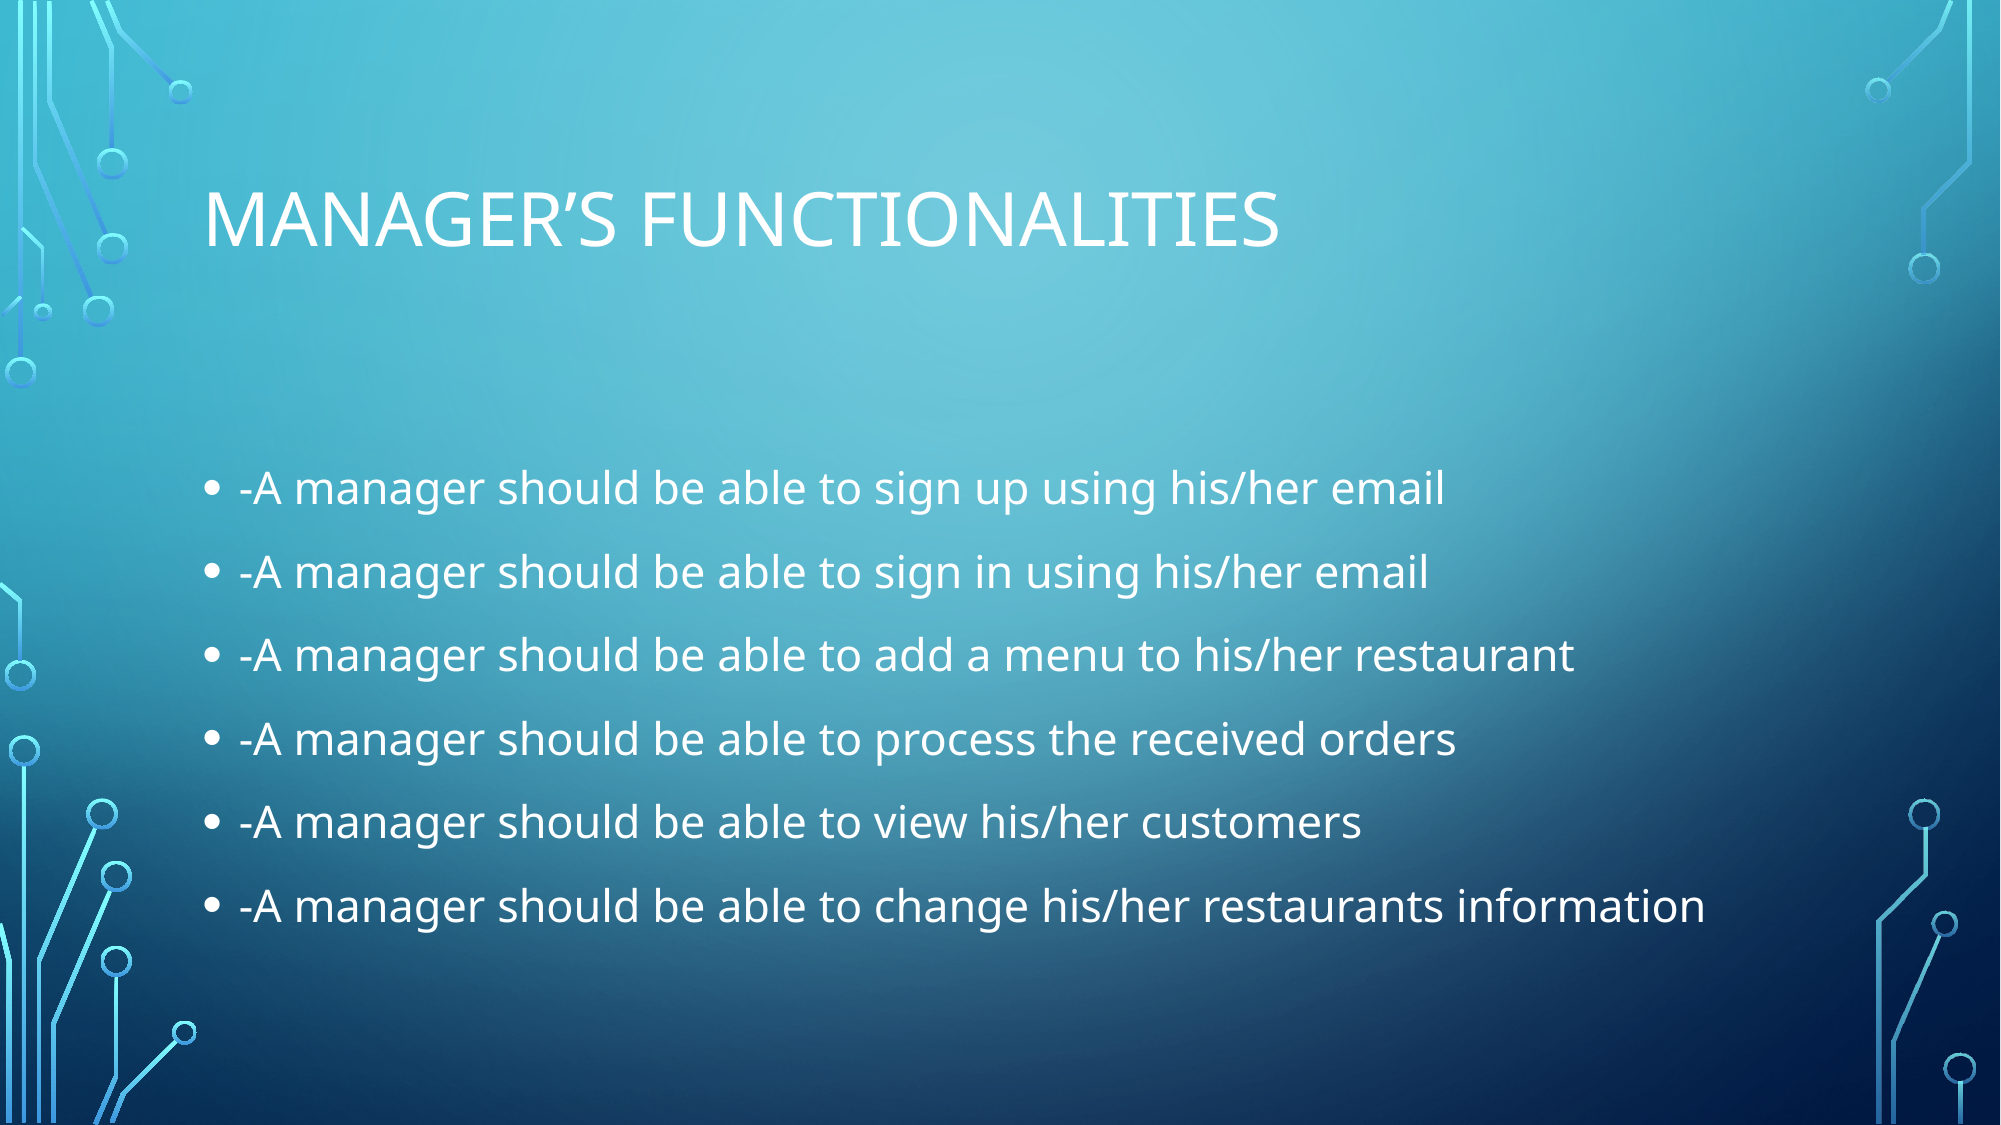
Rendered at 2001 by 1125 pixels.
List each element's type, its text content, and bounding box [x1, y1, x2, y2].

list -A manager should be able to sign up using his/her email -A manager should be able to sign in using his/her email -A manager should be able to add a menu to his/her restaurant -A manager should be able to process the received orders -A manager should be able to view his/her customers -A manager should be able to change his/her restaurants information [187, 369, 1813, 950]
title Manager’s functionalities [187, 101, 1813, 344]
